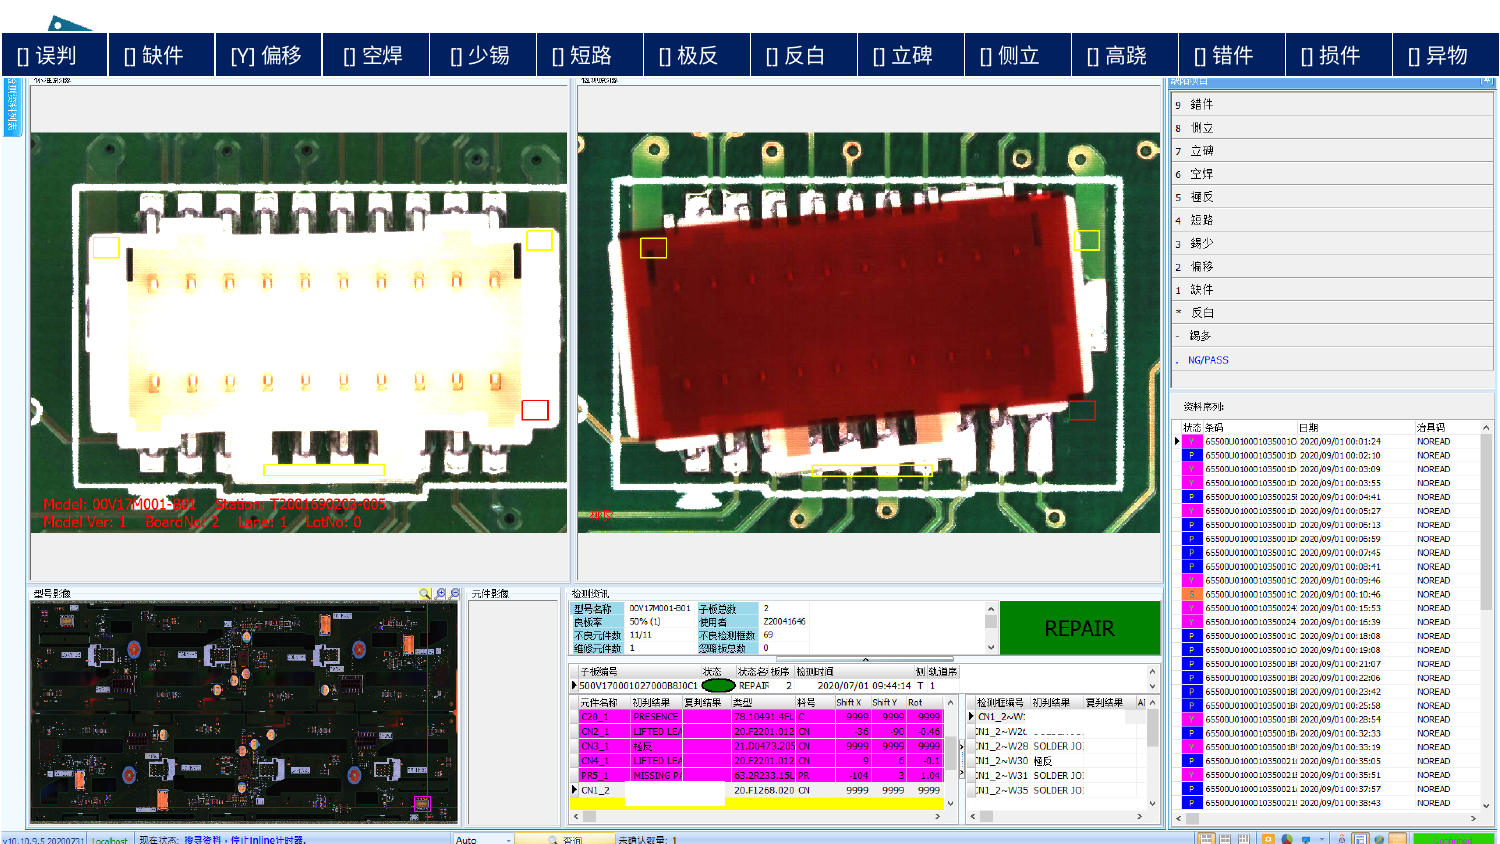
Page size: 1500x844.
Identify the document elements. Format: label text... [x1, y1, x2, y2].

table_header []反白 [751, 33, 857, 70]
table_header []高跷 [1072, 33, 1178, 70]
table_header []极反 [644, 33, 750, 70]
table_header []空焊 [323, 33, 429, 70]
table_header []侧立 [965, 33, 1071, 70]
table_header [Y]偏移 [216, 33, 321, 70]
table_header []误判 [2, 33, 107, 70]
table_header []少锡 [430, 33, 536, 70]
table_header []异物 [1393, 33, 1499, 72]
table_header []错件 [1179, 33, 1285, 70]
table_header []缺件 [109, 33, 214, 70]
picture [1, 71, 1498, 844]
table_header []立碑 [858, 33, 964, 70]
picture [48, 15, 94, 31]
table_header []短路 [537, 33, 643, 70]
table_header []损件 [1286, 33, 1392, 70]
